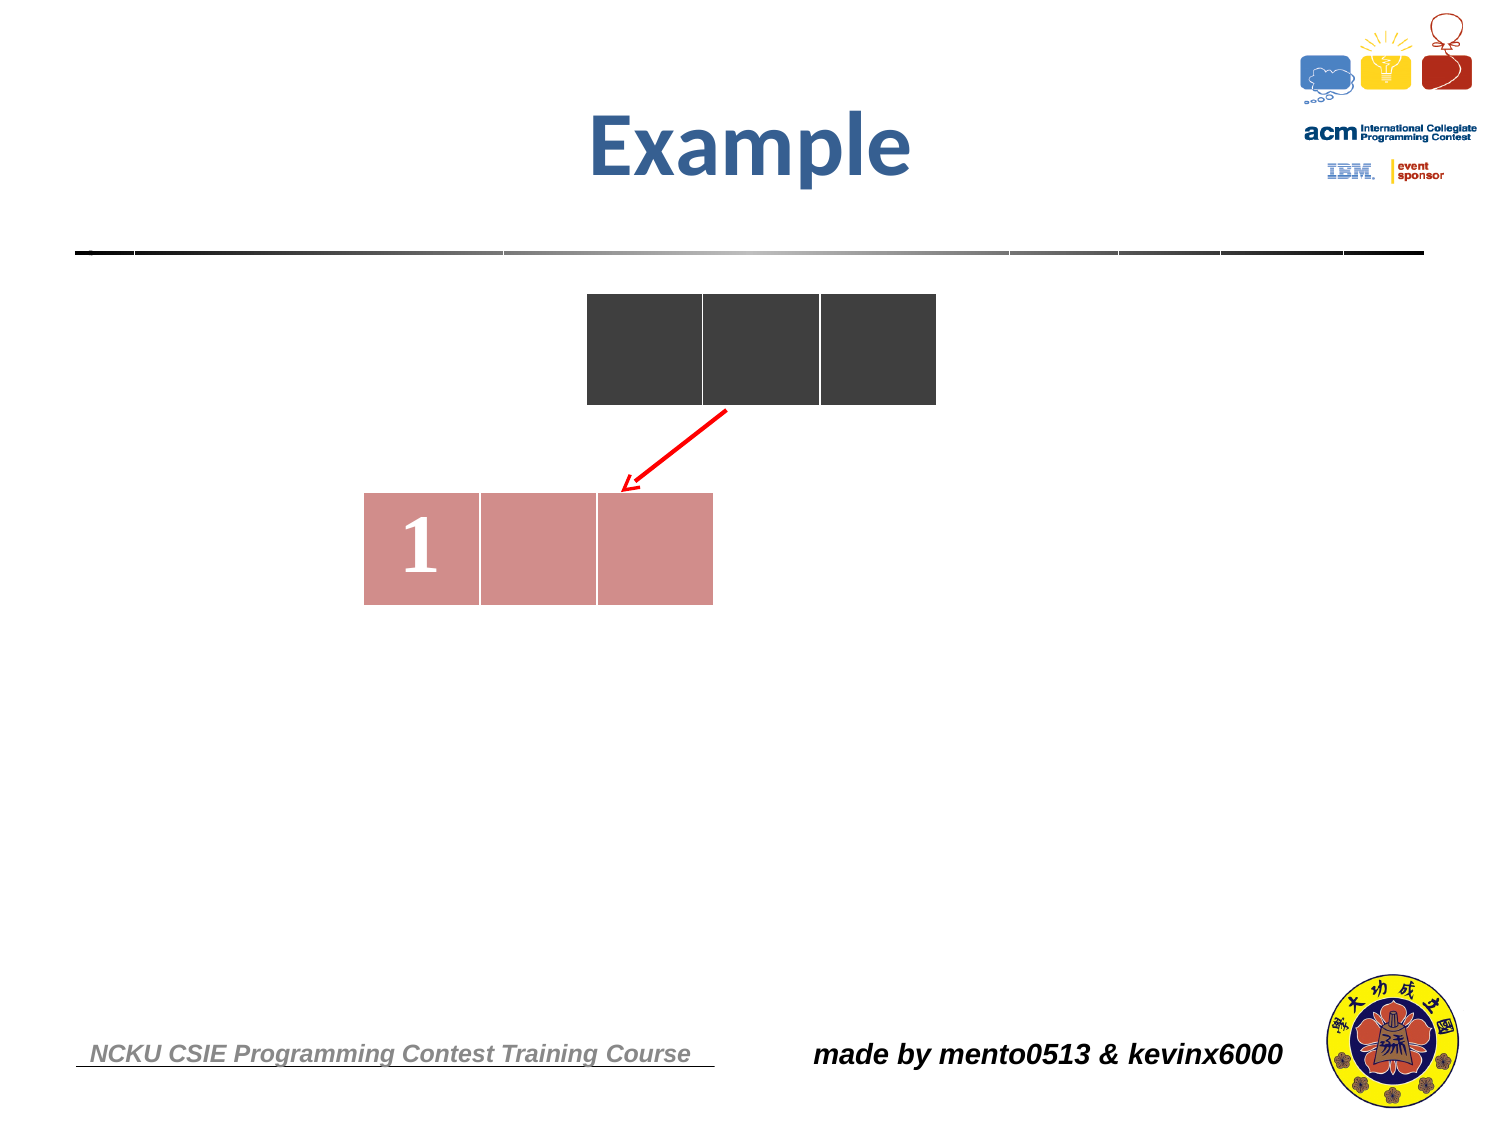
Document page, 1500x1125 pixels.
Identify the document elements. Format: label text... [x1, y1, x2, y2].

title Example [501, 83, 999, 272]
picture [1292, 12, 1480, 188]
text_box [1317, 970, 1465, 1114]
slide_number made by mento0513 & kevinx6000 [811, 1038, 1288, 1125]
table_header [703, 294, 819, 405]
text_box [714, 1027, 1301, 1078]
table_header [481, 493, 596, 605]
table_header [821, 294, 936, 405]
footer NCKU CSIE Programming Contest Training Course [73, 1040, 729, 1125]
table_header [598, 493, 713, 605]
table_header 1 [364, 493, 479, 605]
text_box [620, 474, 641, 493]
table_header [587, 294, 702, 405]
